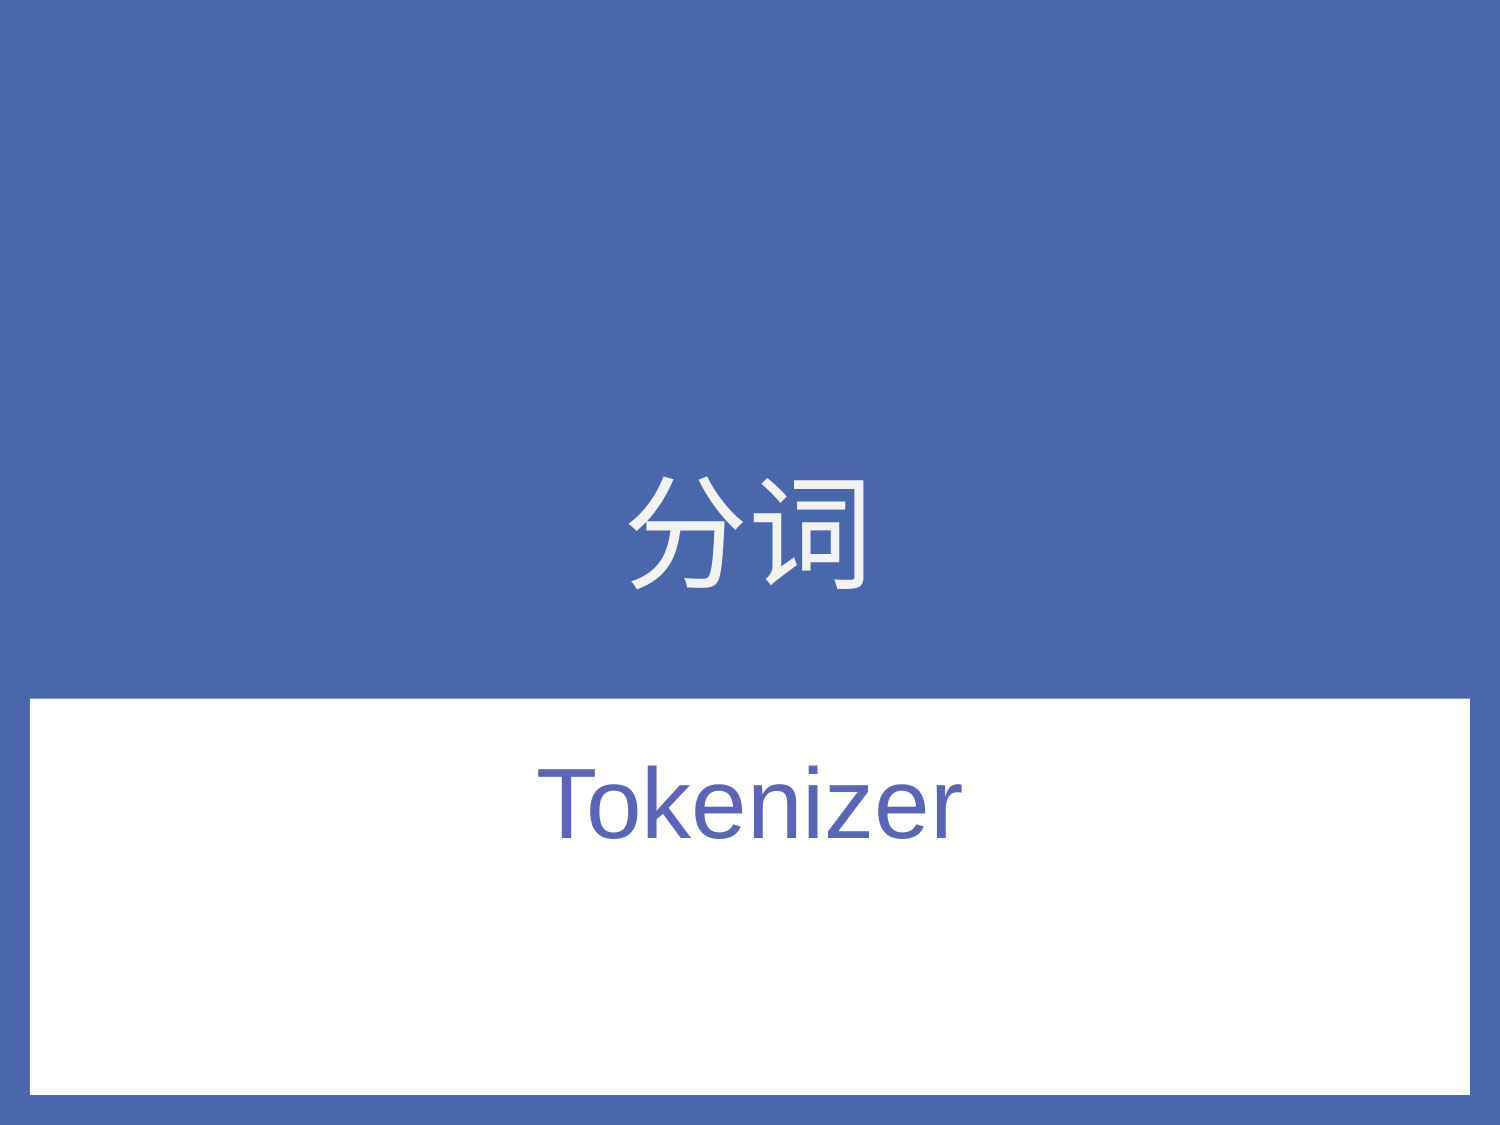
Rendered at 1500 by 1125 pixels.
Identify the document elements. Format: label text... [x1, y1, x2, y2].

text_box [19, 16, 1479, 700]
text_box Tokenizer [302, 730, 1198, 866]
text_box 分词 [301, 447, 1197, 613]
